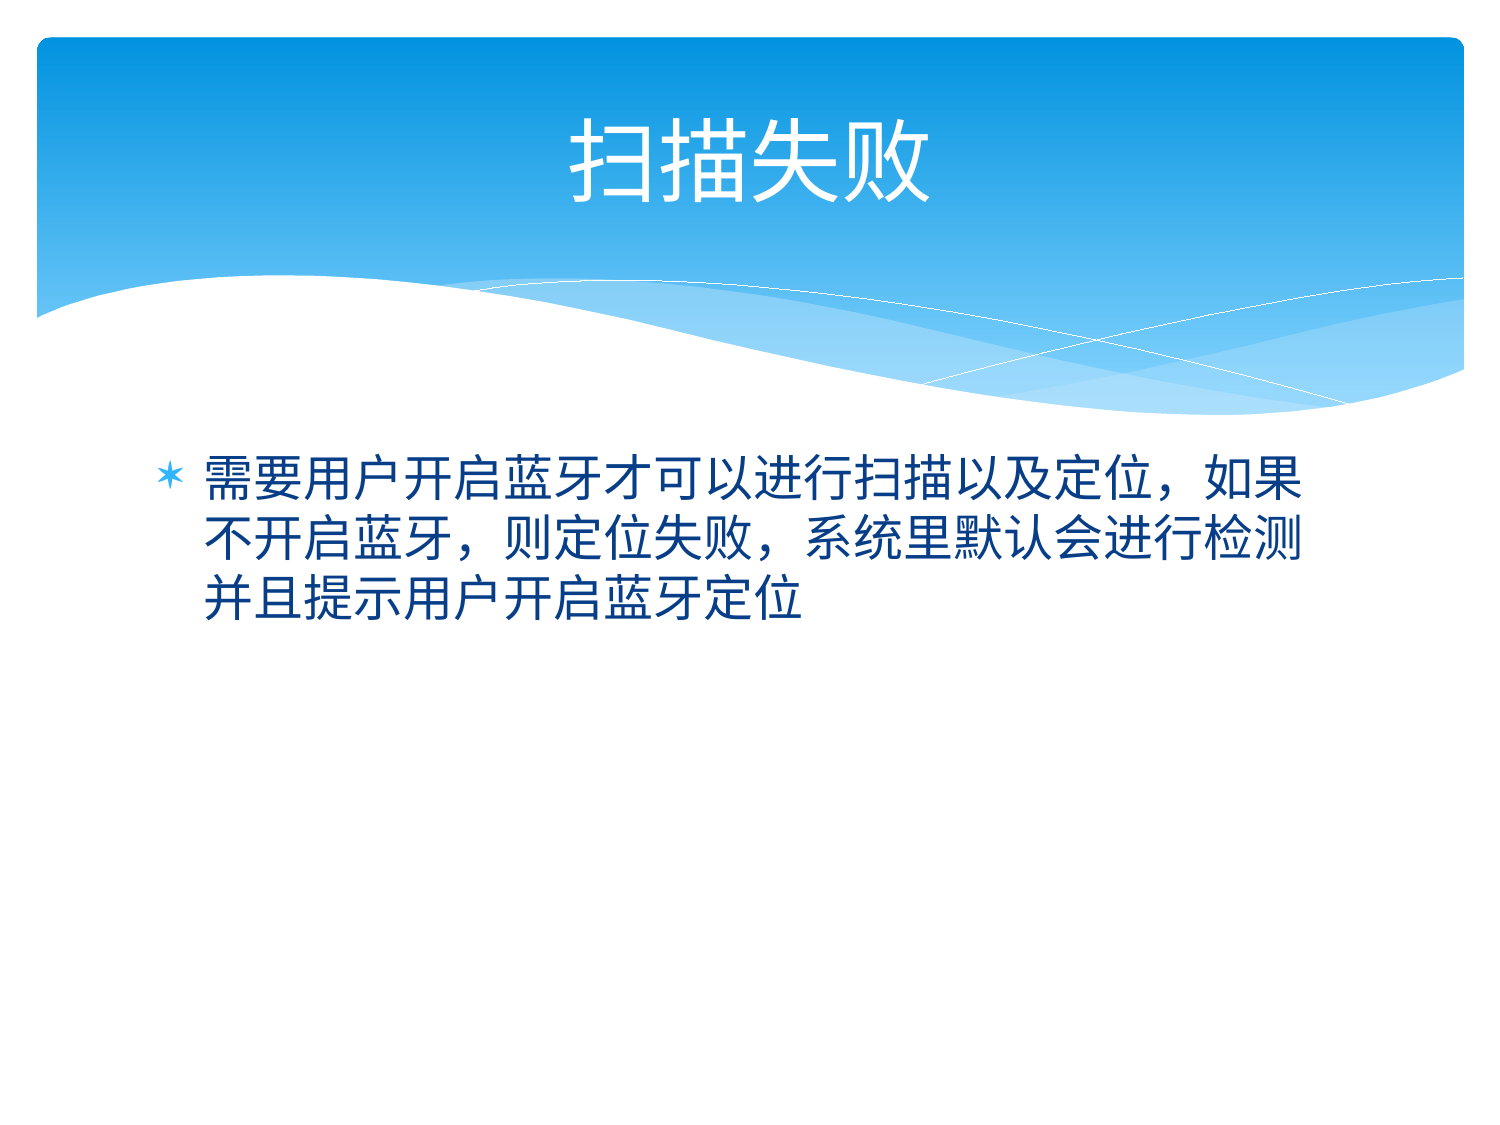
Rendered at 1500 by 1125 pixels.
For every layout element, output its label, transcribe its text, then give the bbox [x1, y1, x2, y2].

list 需要用户开启蓝牙才可以进行扫描以及定位，如果不开启蓝牙，则定位失败，系统里默认会进行检测并且提示用户开启蓝牙定位 [143, 438, 1359, 1005]
title 扫描失败 [75, 55, 1425, 261]
